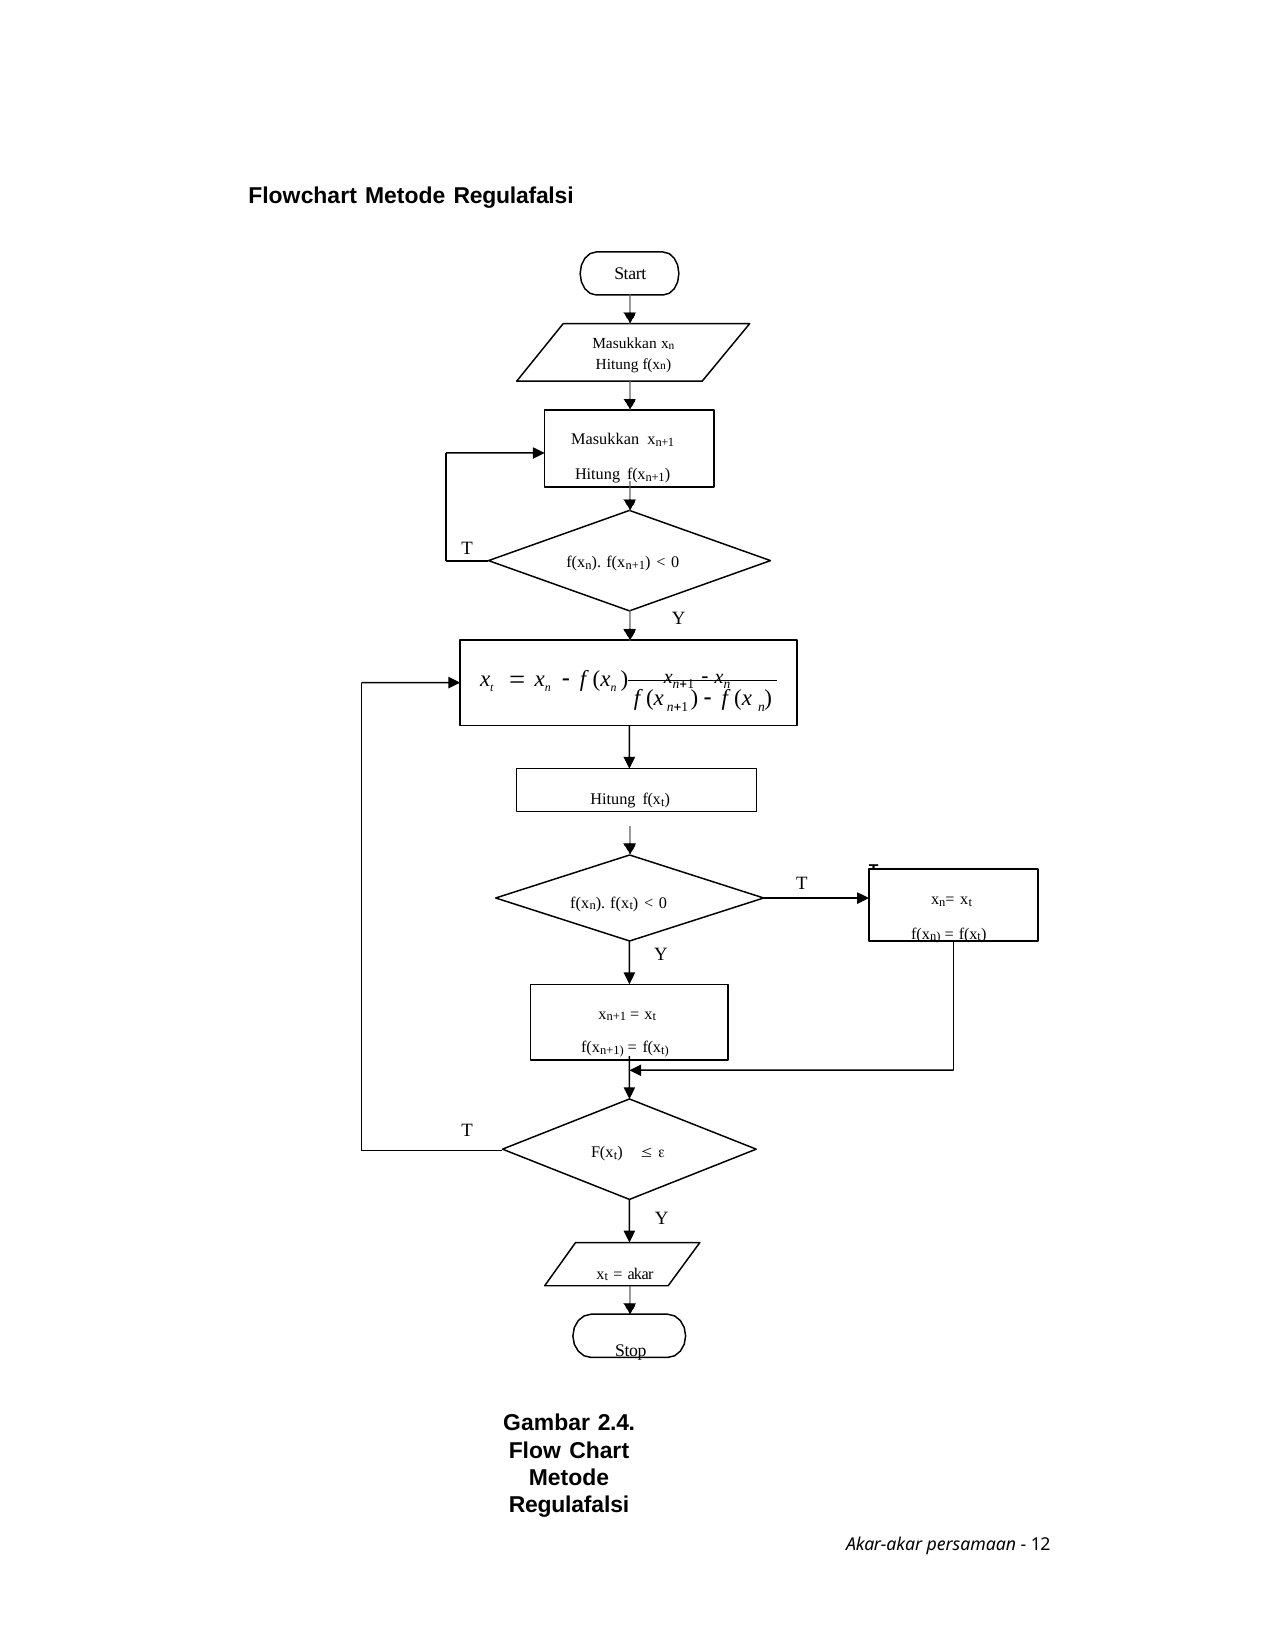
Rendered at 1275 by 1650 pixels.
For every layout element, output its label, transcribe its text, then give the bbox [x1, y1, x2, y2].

text_box Masukkan xn+1 Hitung f(xn+1) [544, 410, 714, 445]
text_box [360, 446, 955, 1359]
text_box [623, 294, 636, 411]
text_box [516, 323, 618, 382]
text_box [960, 868, 1040, 942]
text_box Flowchart Metode Regulafalsi [246, 177, 582, 208]
text_box Y xt = akar Stop Gambar 2.4. Flow Chart Metode Regulafalsi [491, 1368, 838, 1518]
slide_number Akar-akar persamaan - 12 [844, 1530, 1092, 1650]
text_box [640, 323, 750, 382]
text_box [580, 251, 676, 287]
text_box Start Masukkan xn Hitung f(xn) [584, 260, 682, 376]
